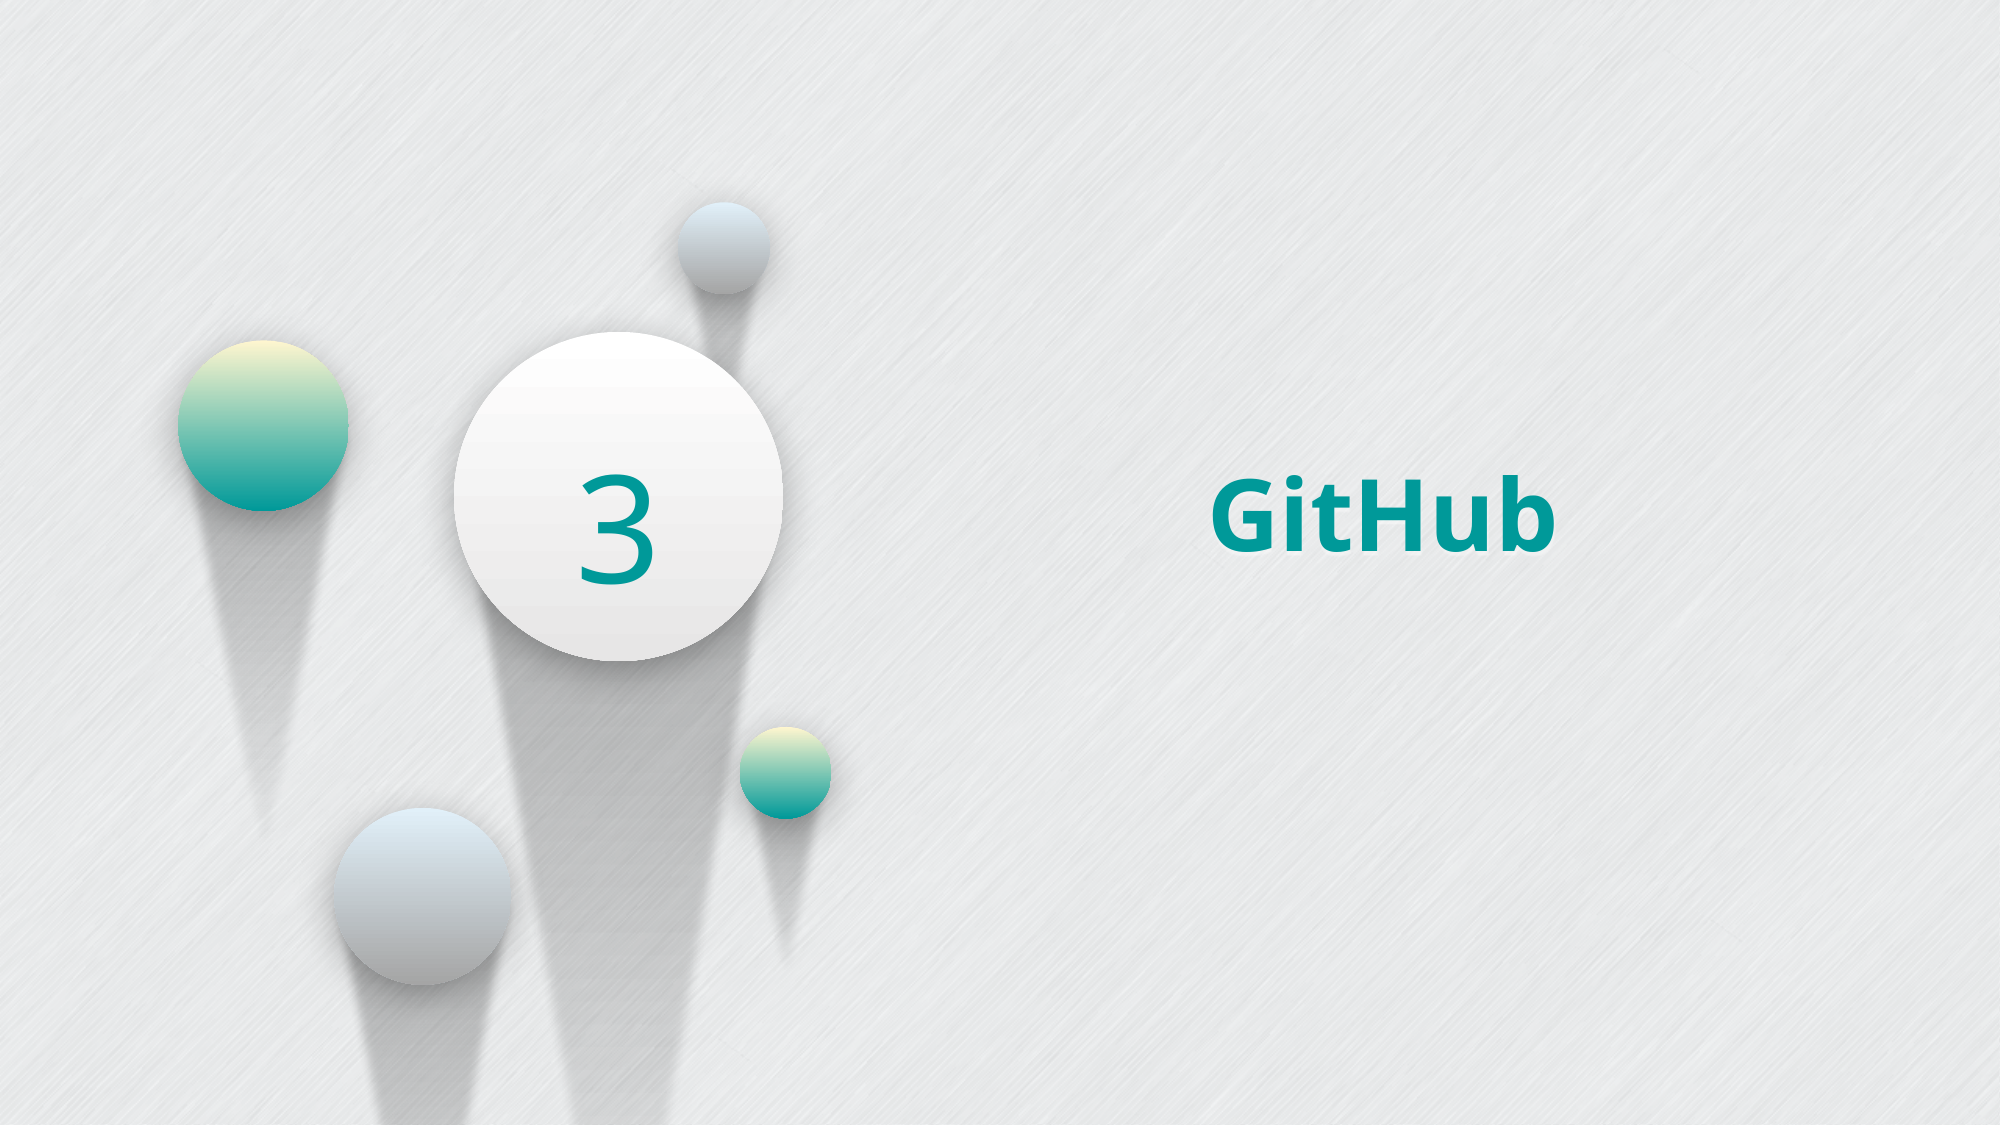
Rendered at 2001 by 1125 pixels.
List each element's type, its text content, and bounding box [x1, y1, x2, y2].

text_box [169, 340, 359, 890]
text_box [735, 726, 837, 1023]
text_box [452, 331, 786, 1125]
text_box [673, 202, 775, 331]
text_box GitHub [1192, 444, 1575, 579]
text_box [325, 807, 521, 1125]
